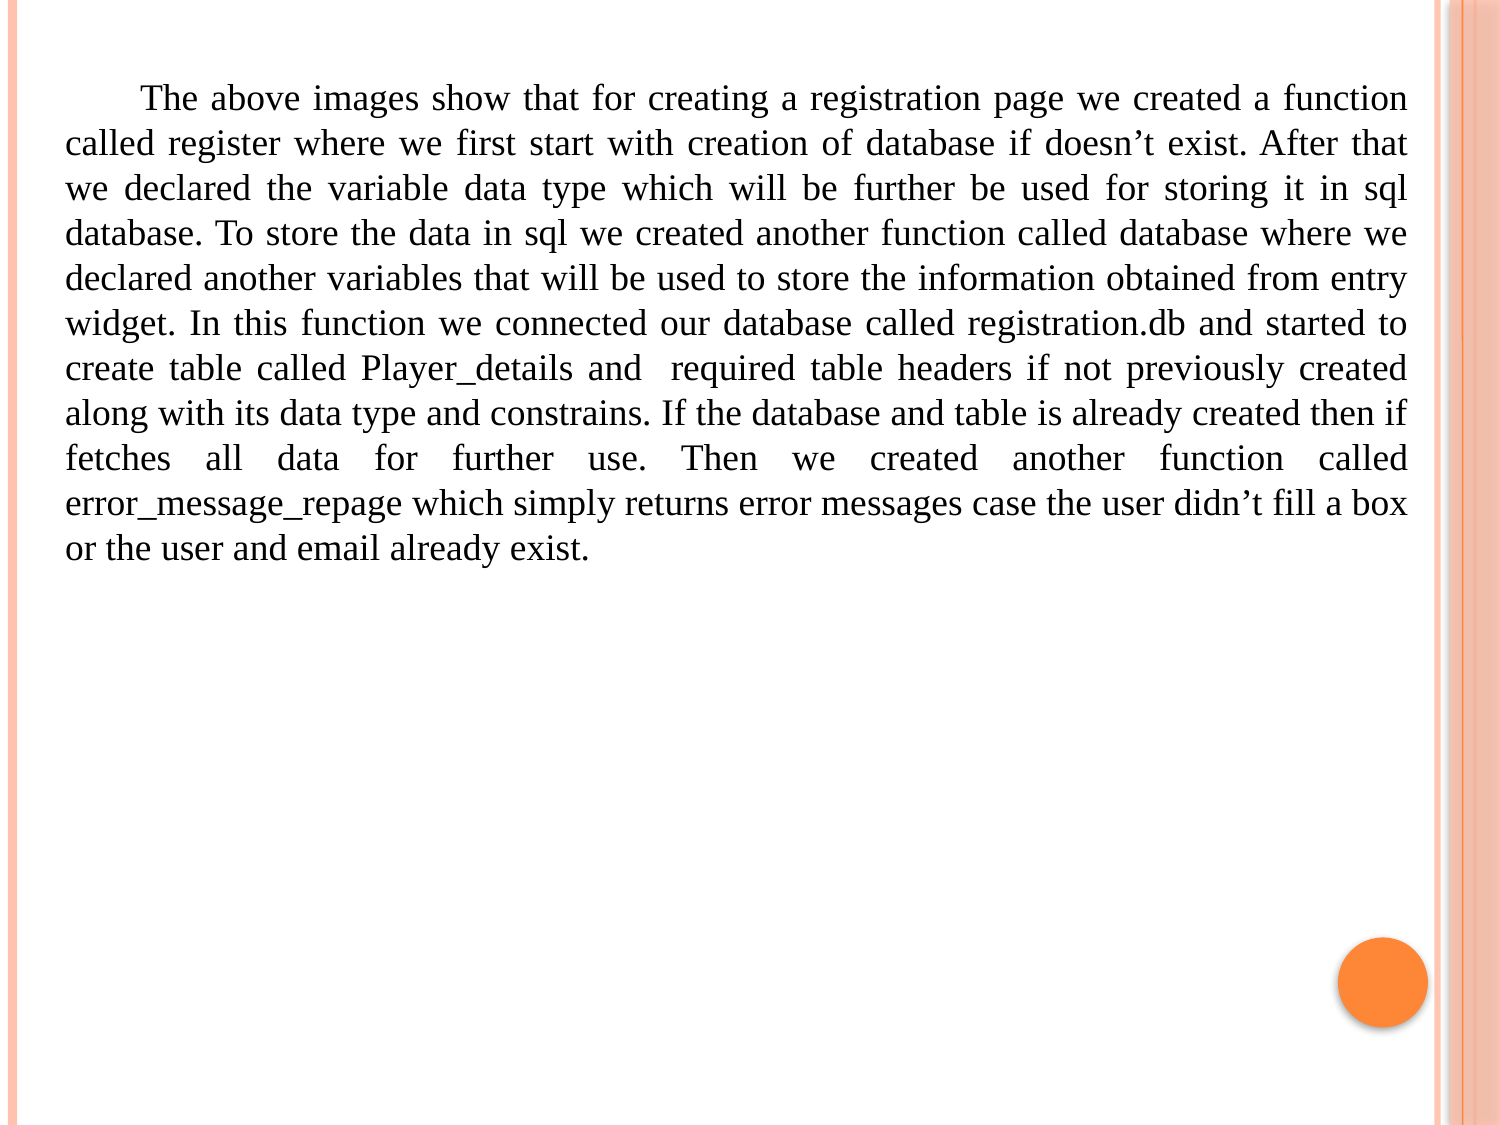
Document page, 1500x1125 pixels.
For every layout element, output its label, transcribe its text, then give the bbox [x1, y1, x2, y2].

text_box The above images show that for creating a registration page we created a function called register where we first start with creation of database if doesn’t exist. After that we declared the variable data type which will be further be used for storing it in sql database. To store the data in sql we created another function called database where we declared another variables that will be used to store the information obtained from entry widget. In this function we connected our database called registration.db and started to create table called Player_details and required table headers if not previously created along with its data type and constrains. If the database and table is already created then if fetches all data for further use. Then we created another function called error_message_repage which simply returns error messages case the user didn’t fill a box or the user and email already exist. [50, 64, 1425, 575]
